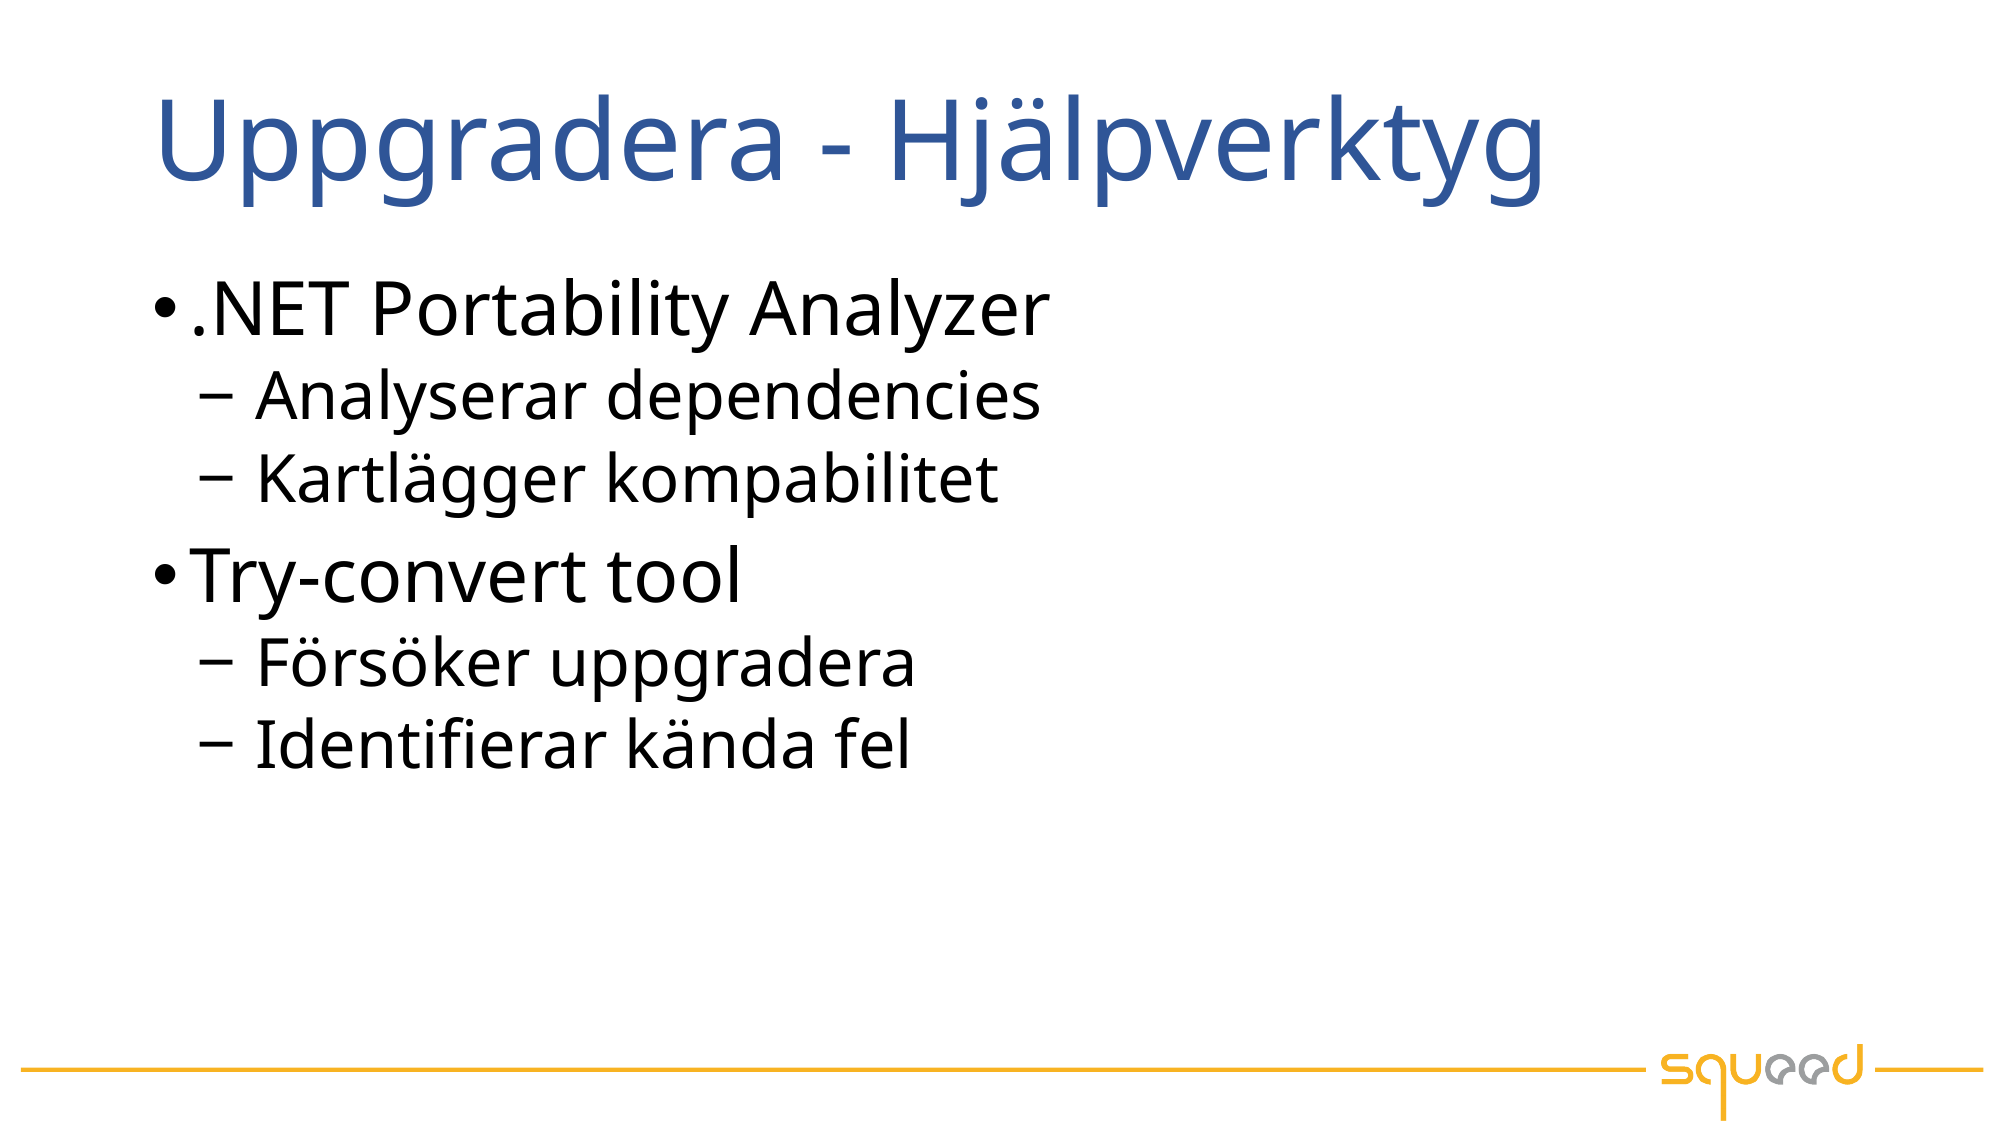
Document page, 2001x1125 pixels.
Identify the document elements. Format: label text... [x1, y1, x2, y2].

picture [1661, 1044, 1863, 1121]
list .NET Portability Analyzer Analyserar dependencies Kartlägger kompabilitet Try-convert tool Försöker uppgradera Identifierar kända fel [137, 263, 1863, 1014]
title Uppgradera - Hjälpverktyg [137, 59, 1863, 229]
